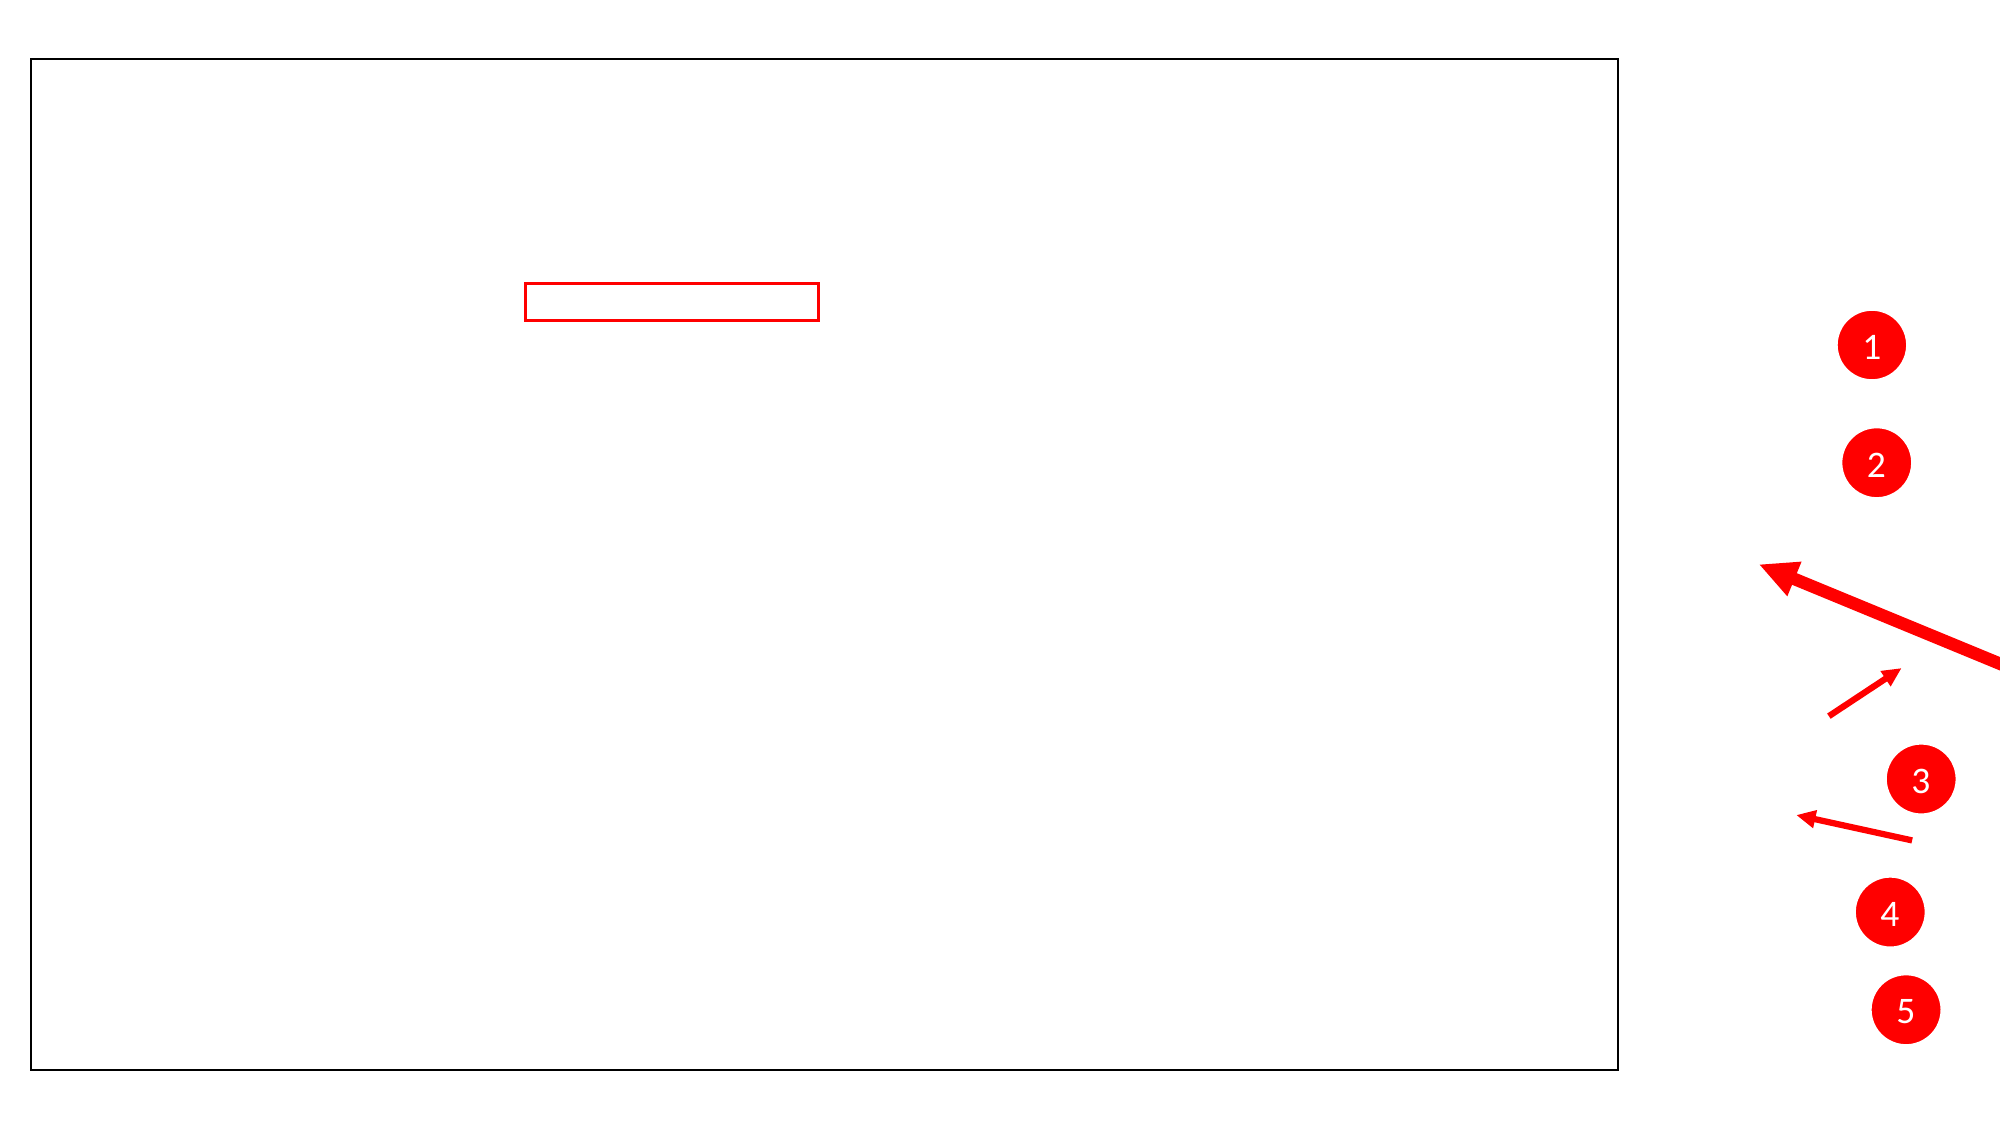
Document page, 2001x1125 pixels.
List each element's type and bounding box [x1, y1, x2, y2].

text_box [1796, 815, 1913, 841]
text_box [1870, 974, 1942, 1046]
text_box [1759, 564, 2000, 682]
text_box [30, 58, 1619, 1071]
text_box [1836, 309, 1908, 381]
text_box [1841, 427, 1913, 499]
text_box [1885, 743, 1957, 815]
text_box [1854, 876, 1926, 948]
text_box [1828, 668, 1902, 717]
